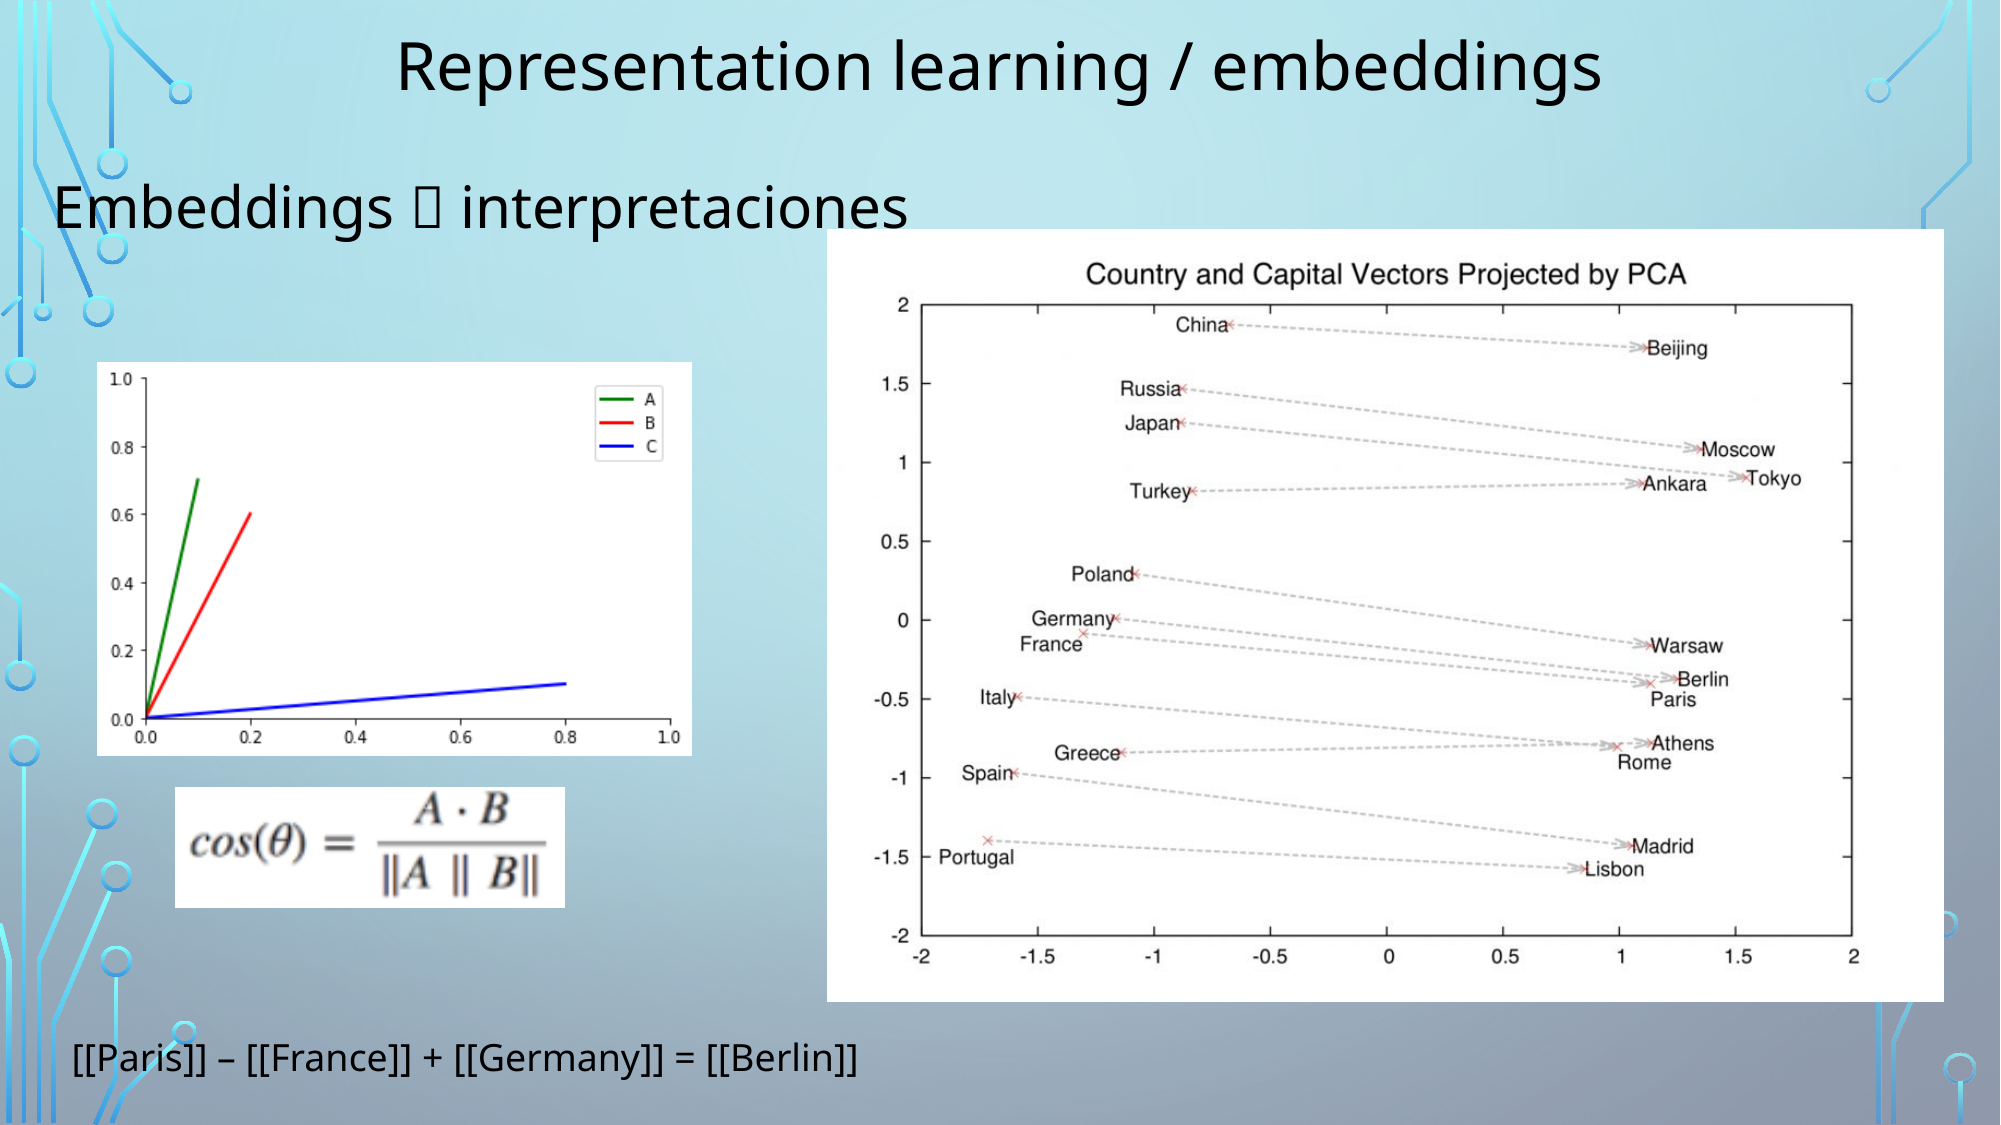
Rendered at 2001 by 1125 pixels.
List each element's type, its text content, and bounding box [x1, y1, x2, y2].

picture [97, 361, 692, 756]
text_box Representation learning / embeddings [0, 0, 2000, 178]
text_box [[Paris]] – [[France]] + [[Germany]] = [[Berlin]] [56, 1026, 875, 1087]
text_box Embeddings  interpretaciones [37, 170, 1929, 350]
picture [827, 229, 1944, 1002]
picture [174, 786, 565, 909]
